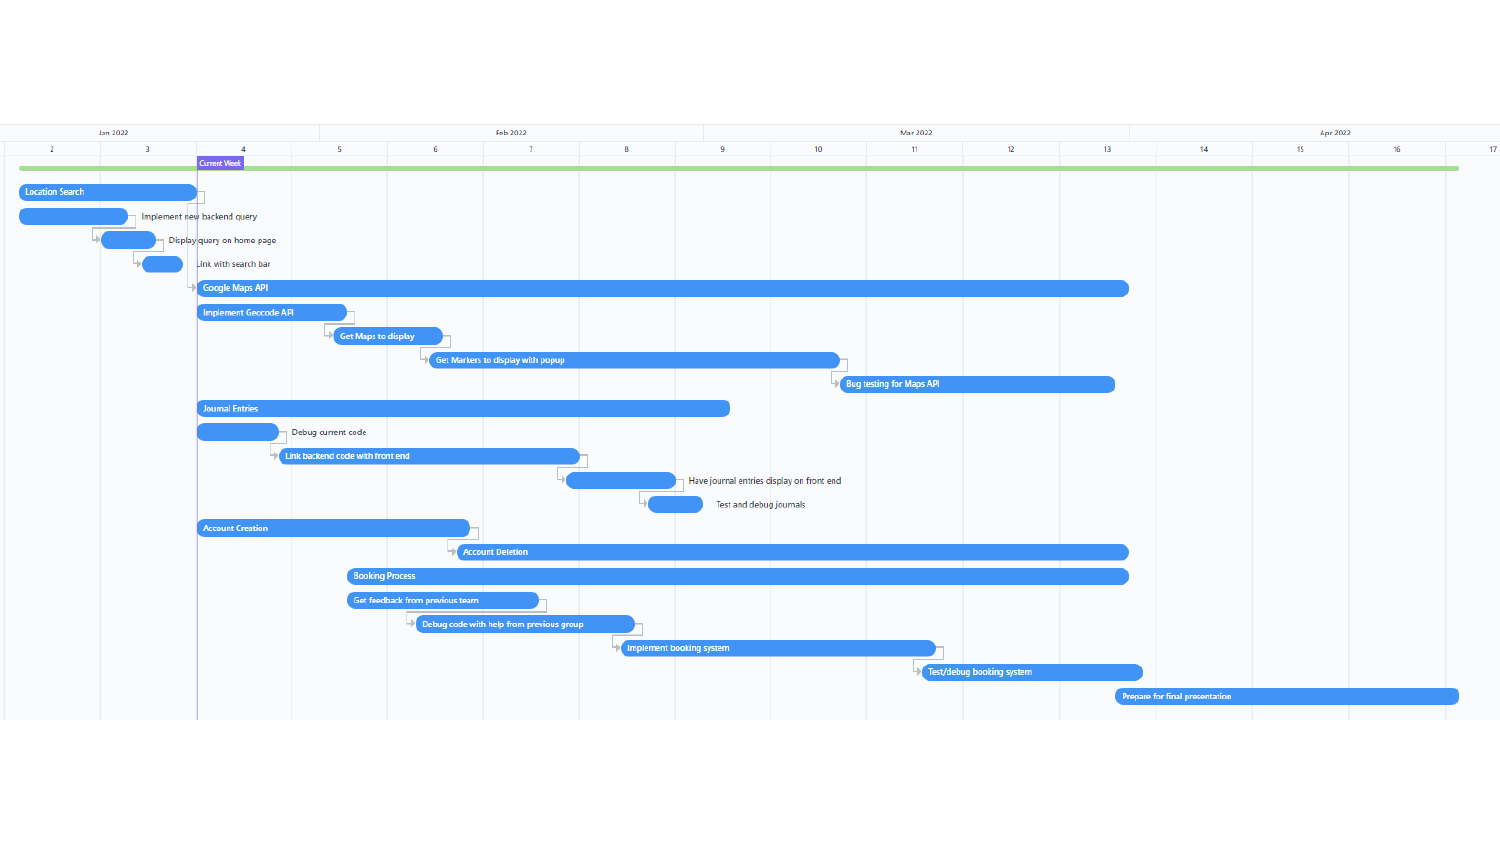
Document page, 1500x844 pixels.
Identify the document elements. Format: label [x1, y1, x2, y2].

picture [0, 124, 1500, 720]
